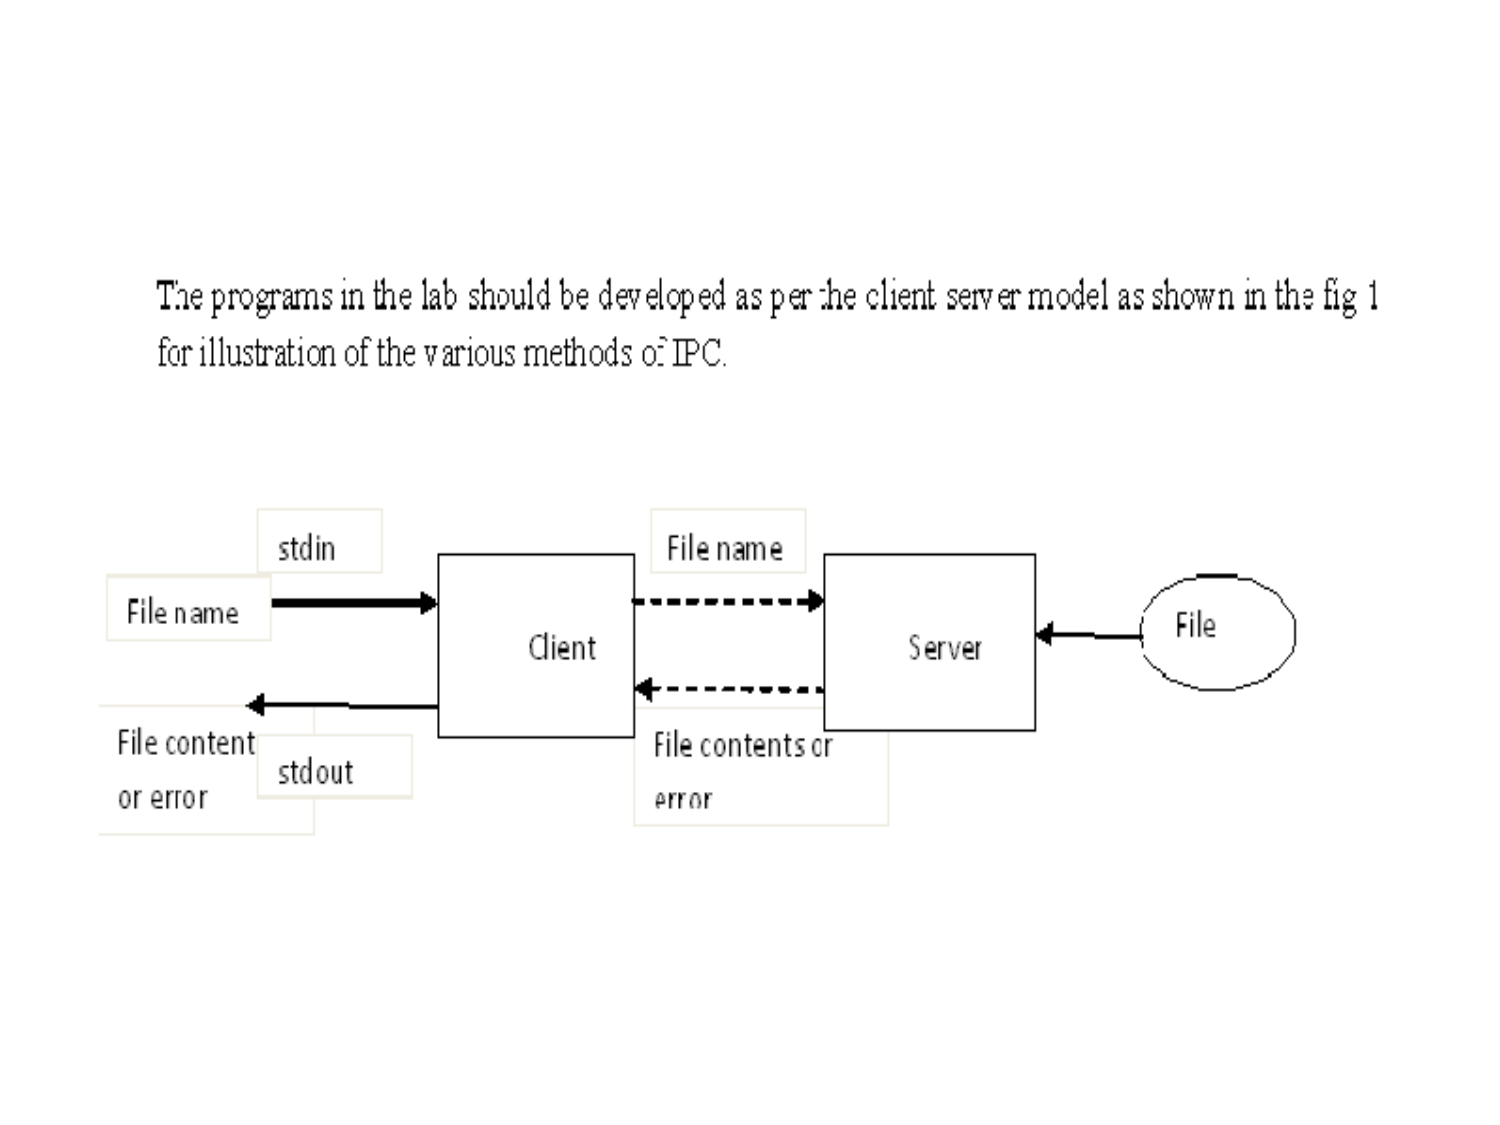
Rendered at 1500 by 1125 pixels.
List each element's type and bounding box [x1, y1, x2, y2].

picture [99, 274, 1401, 913]
